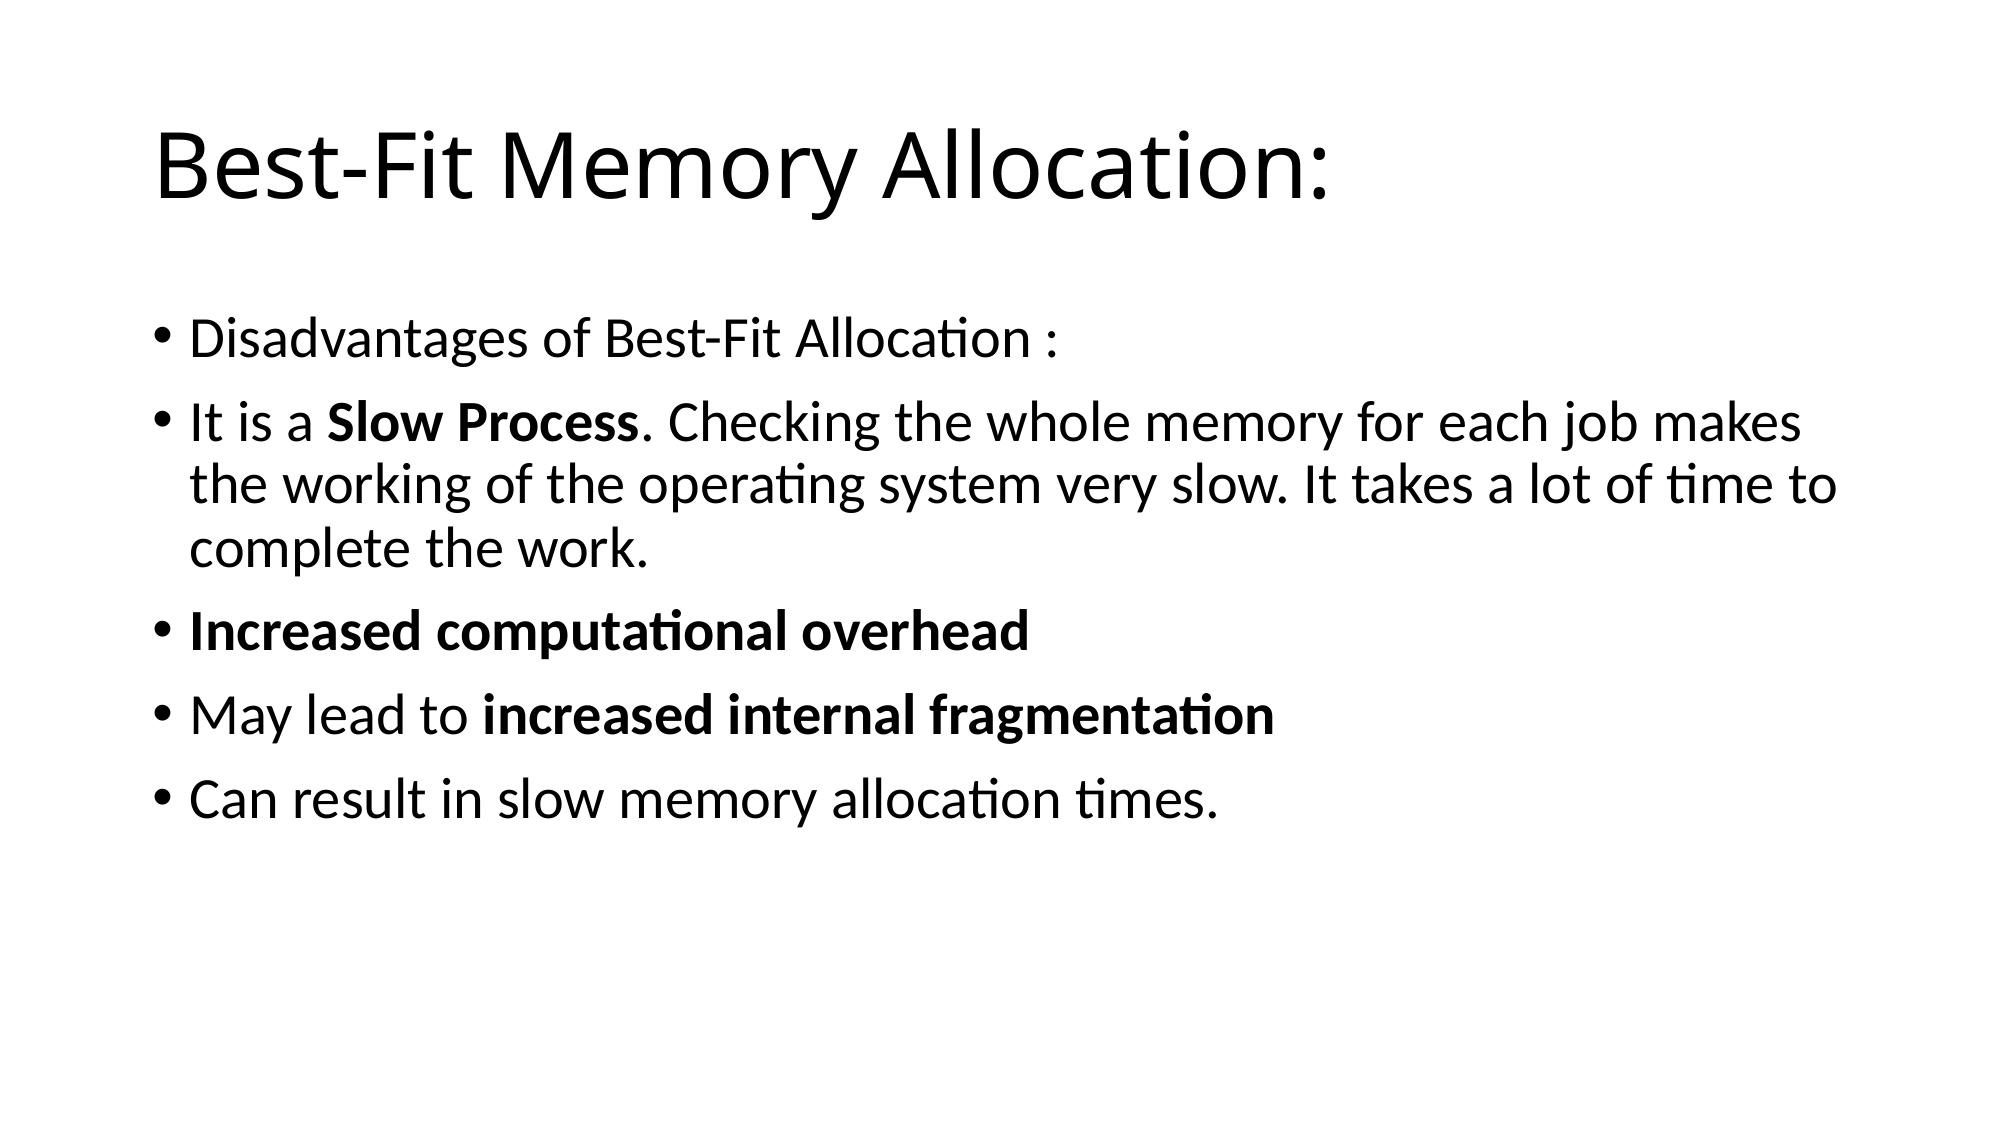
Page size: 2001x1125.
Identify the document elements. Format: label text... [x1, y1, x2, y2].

list Disadvantages of Best-Fit Allocation : It is a Slow Process. Checking the whole memory for each job makes the working of the operating system very slow. It takes a lot of time to complete the work. Increased computational overhead May lead to increased internal fragmentation Can result in slow memory allocation times. [137, 299, 1863, 1014]
title Best-Fit Memory Allocation: [137, 59, 1863, 278]
